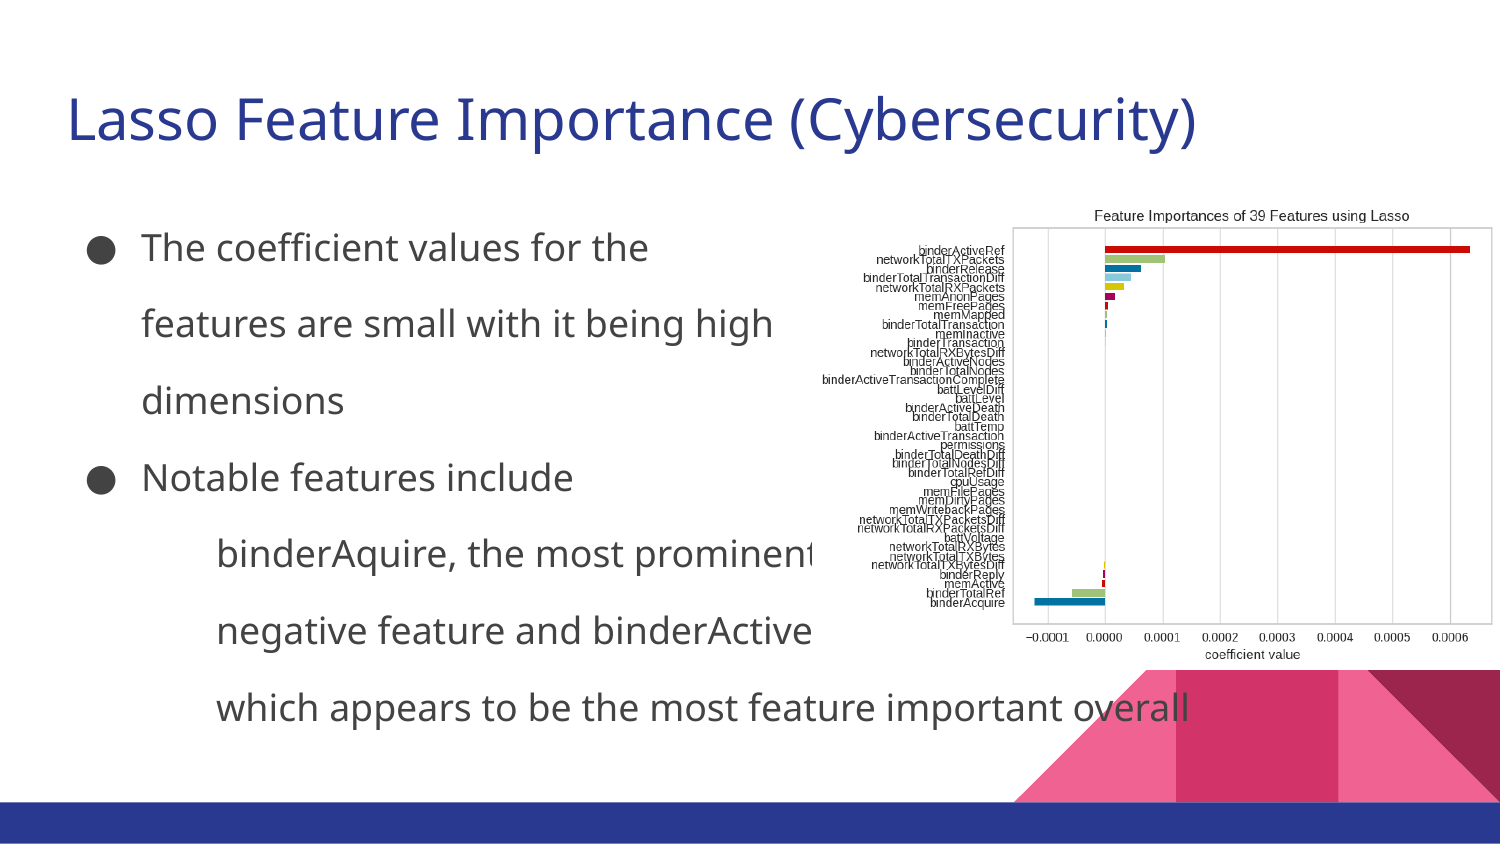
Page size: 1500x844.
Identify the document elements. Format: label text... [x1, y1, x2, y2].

title Lasso Feature Importance (Cybersecurity) [51, 67, 1449, 167]
picture [812, 201, 1500, 671]
list The coefficient values for the features are small with it being high dimensions Notable features include binderAquire, the most prominent negative feature and binderActiveRef which appears to be the most feature important overall [51, 201, 1449, 750]
